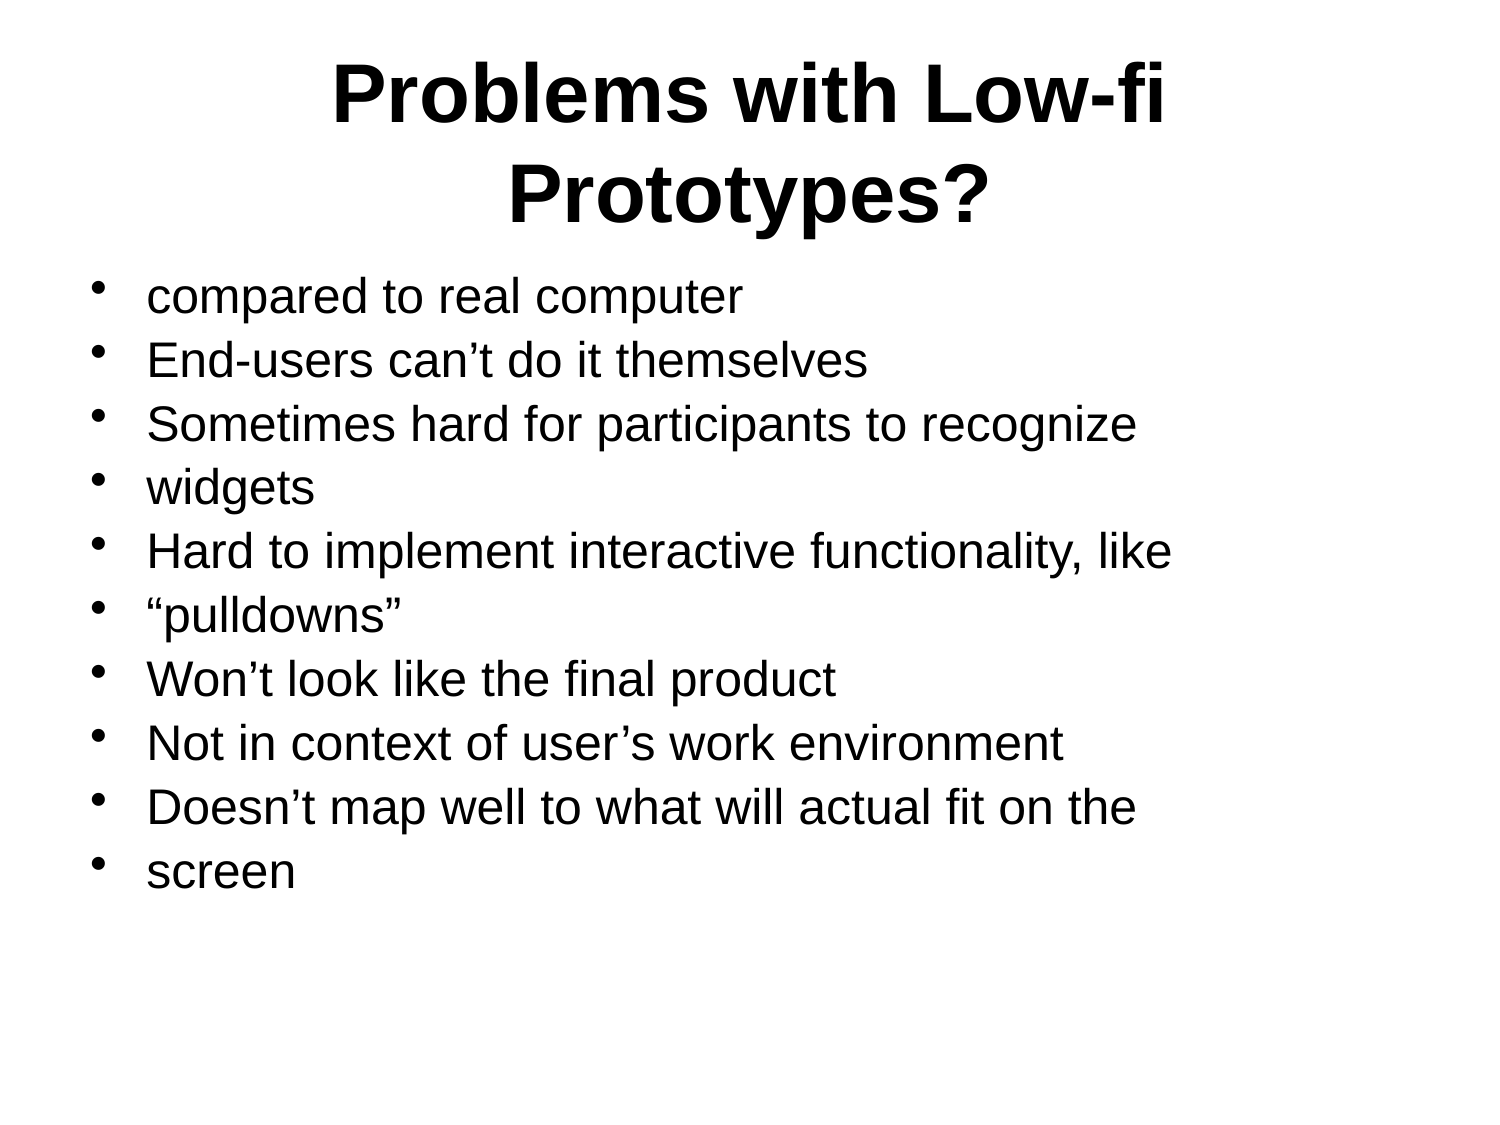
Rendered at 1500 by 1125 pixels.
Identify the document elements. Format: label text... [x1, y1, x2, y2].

list compared to real computer End-users can’t do it themselves Sometimes hard for participants to recognize widgets Hard to implement interactive functionality, like “pulldowns” Won’t look like the final product Not in context of user’s work environment Doesn’t map well to what will actual fit on the screen [75, 262, 1425, 1005]
title Problems with Low-fi Prototypes? [75, 45, 1425, 233]
